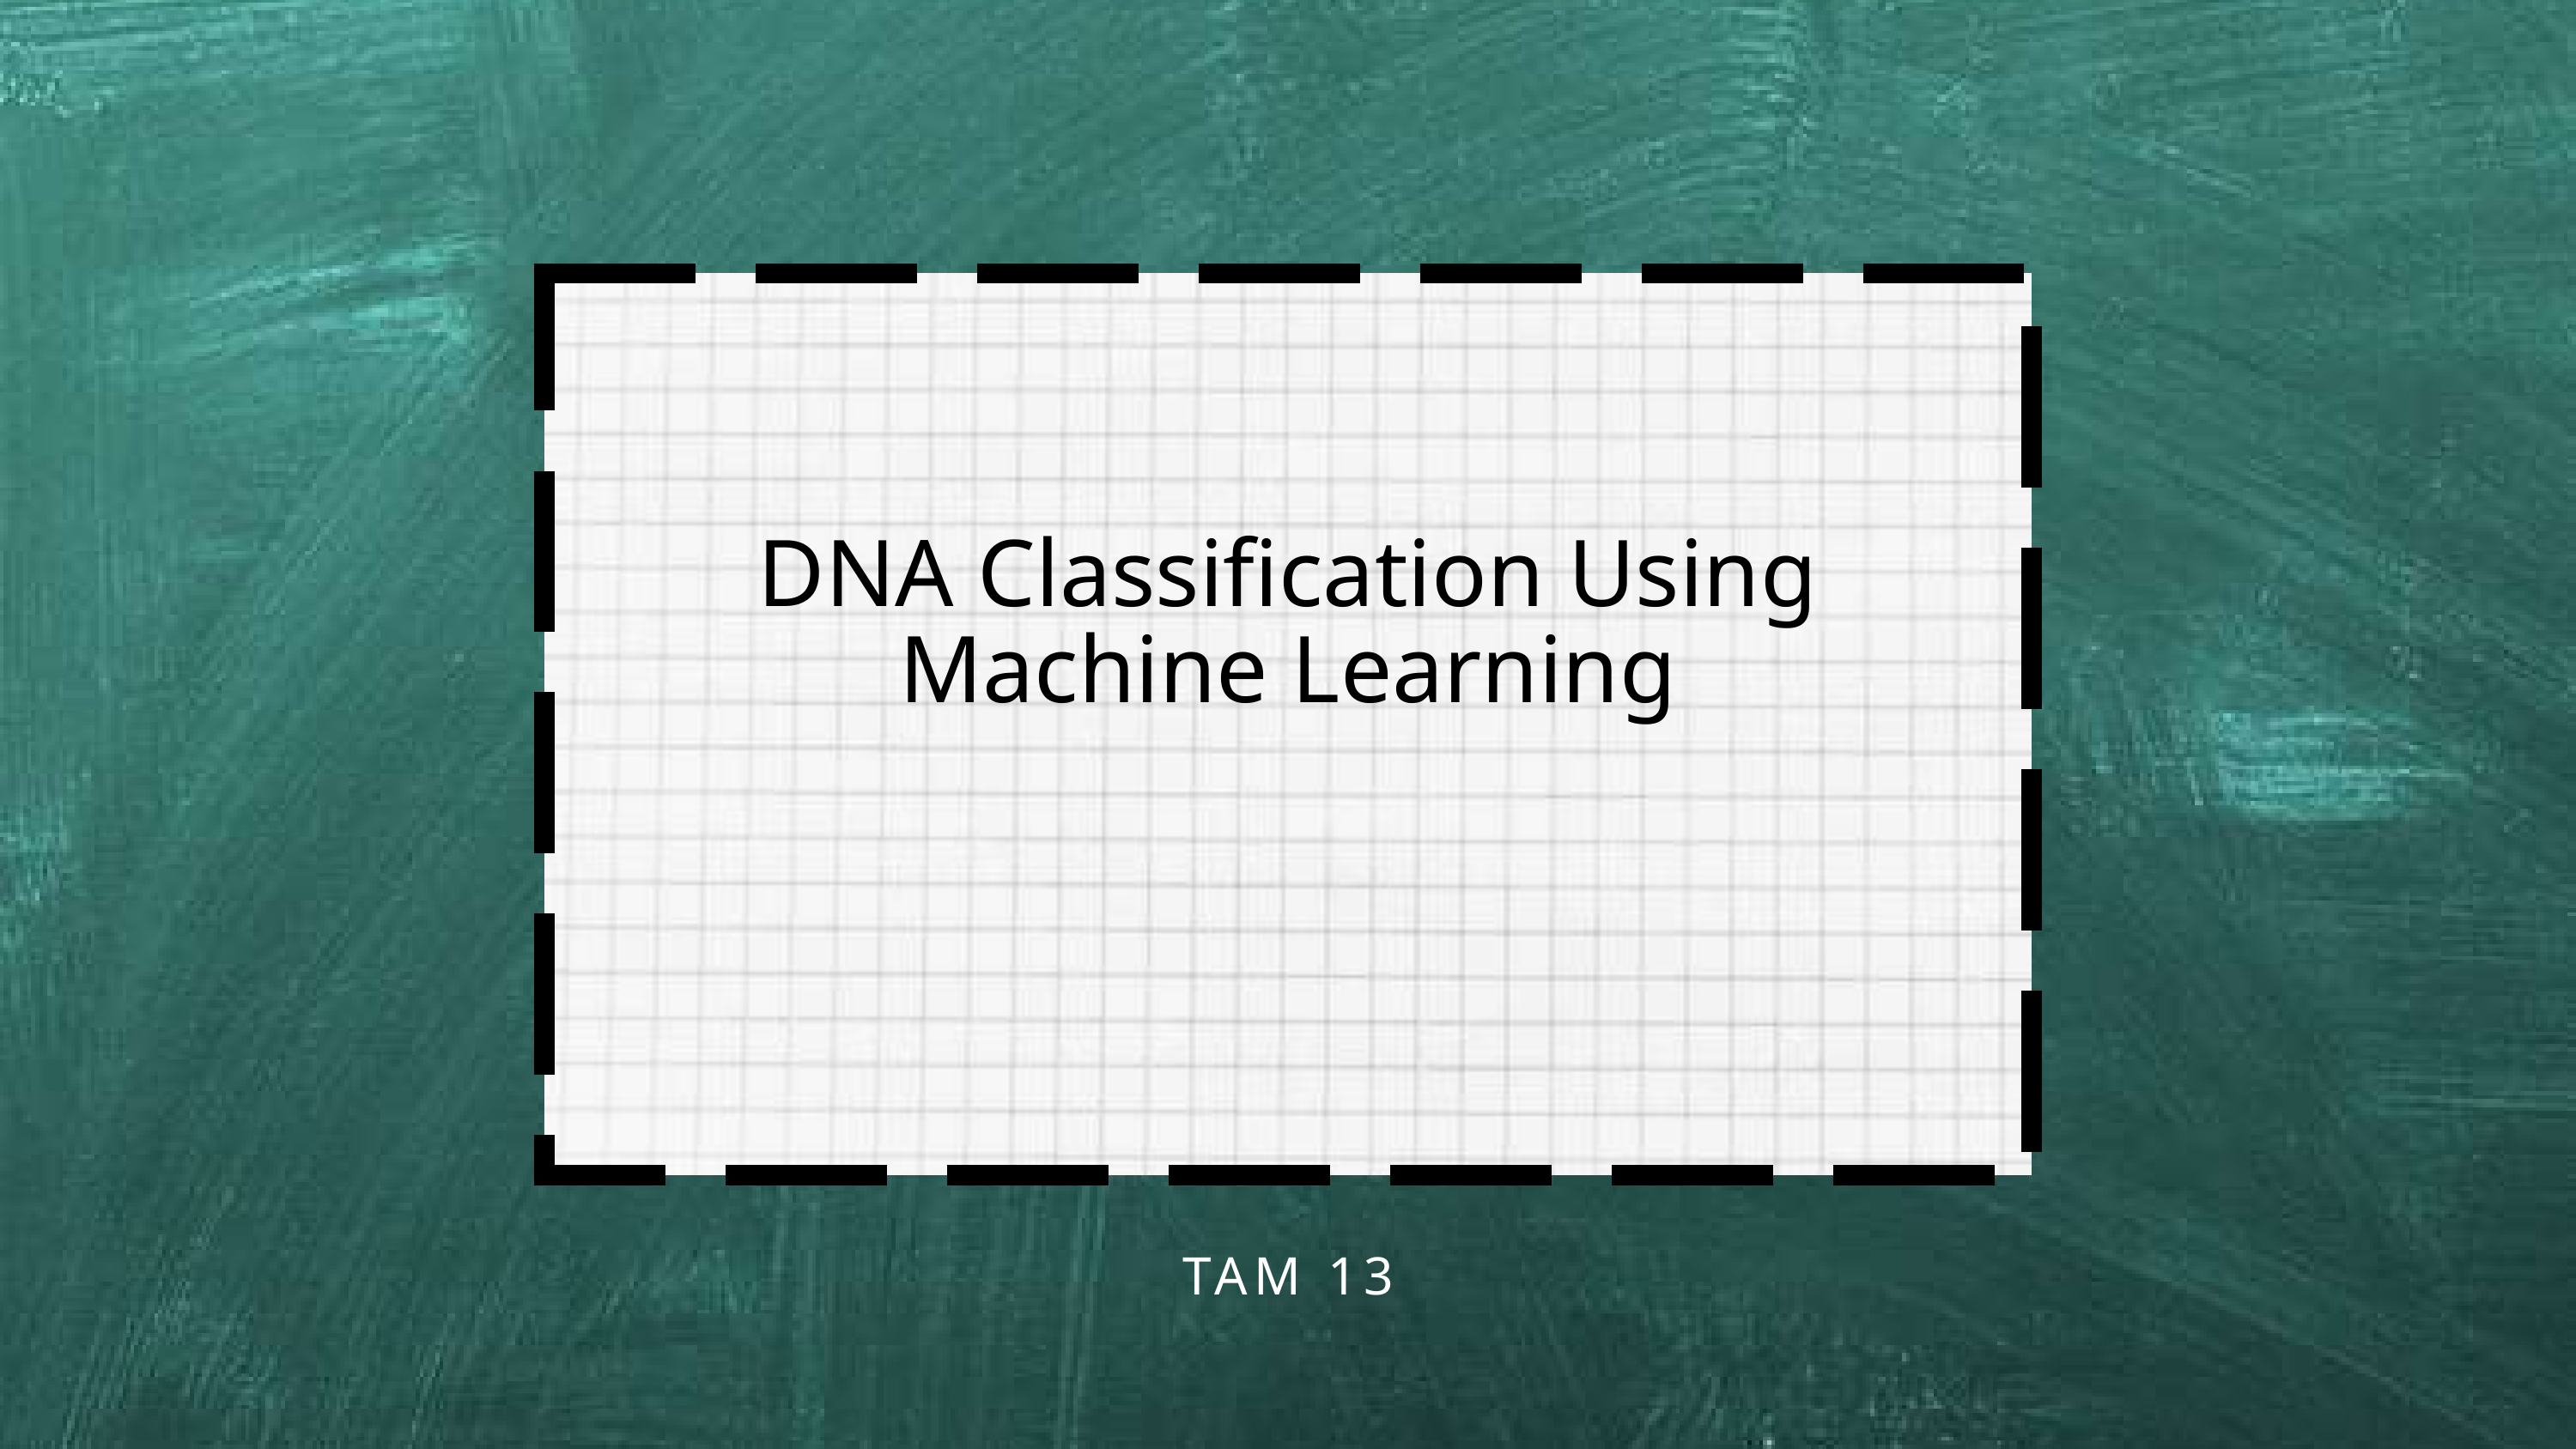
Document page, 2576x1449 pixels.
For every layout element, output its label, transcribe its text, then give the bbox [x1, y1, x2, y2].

text_box DNA Classification Using Machine Learning [751, 529, 1824, 721]
text_box [0, 0, 2576, 1449]
text_box TAM 13 [896, 1234, 1680, 1306]
text_box [544, 273, 2032, 1175]
